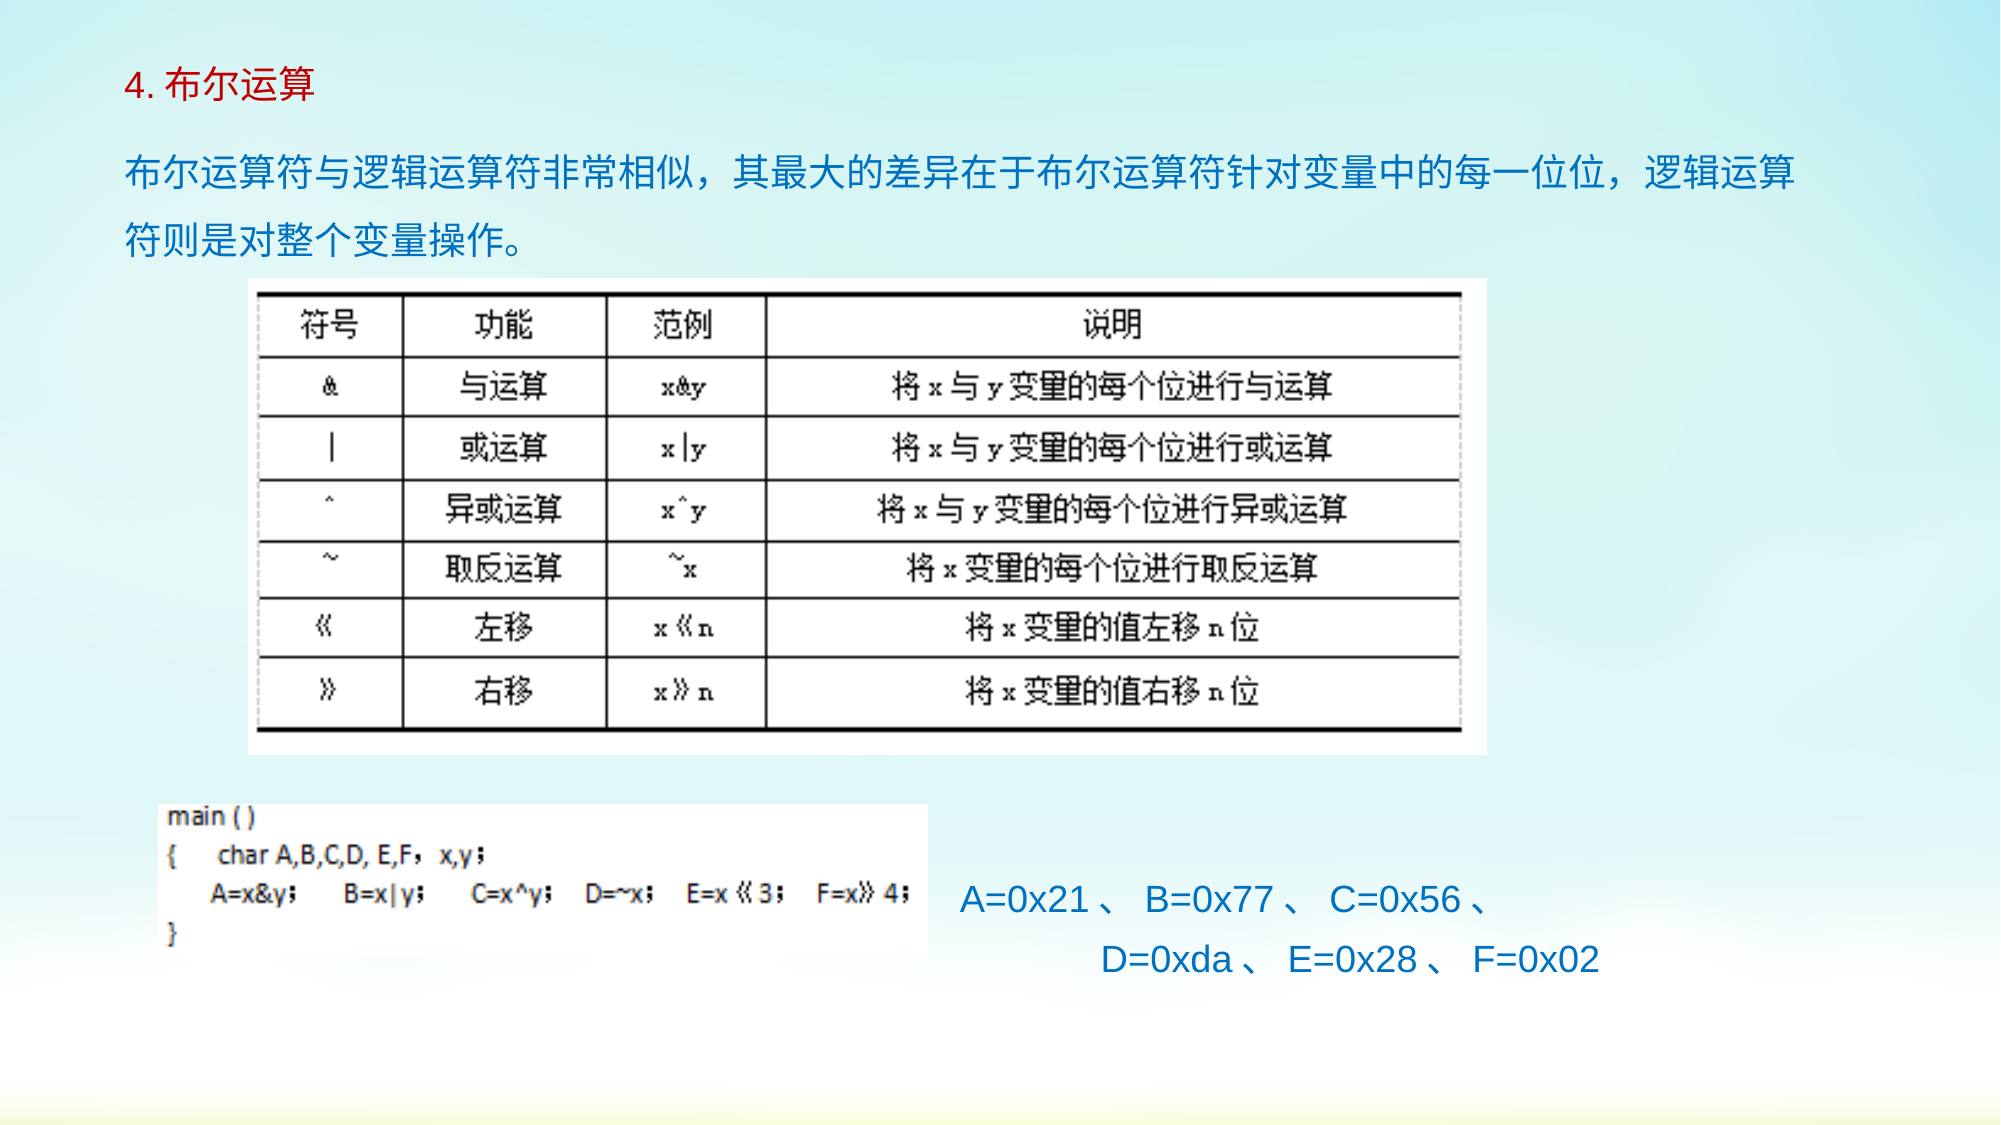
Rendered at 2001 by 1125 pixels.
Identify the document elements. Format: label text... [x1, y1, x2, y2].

picture [0, 0, 2001, 1125]
list 4.布尔运算 布尔运算符与逻辑运算符非常相似，其最大的差异在于布尔运算符针对变量中的每一位位，逻辑运算符则是对整个变量操作。 程序结果：A=0x21、B=0x77、C=0x56、 D=0xda、E=0x28、F=0x02 [109, 58, 1835, 1000]
